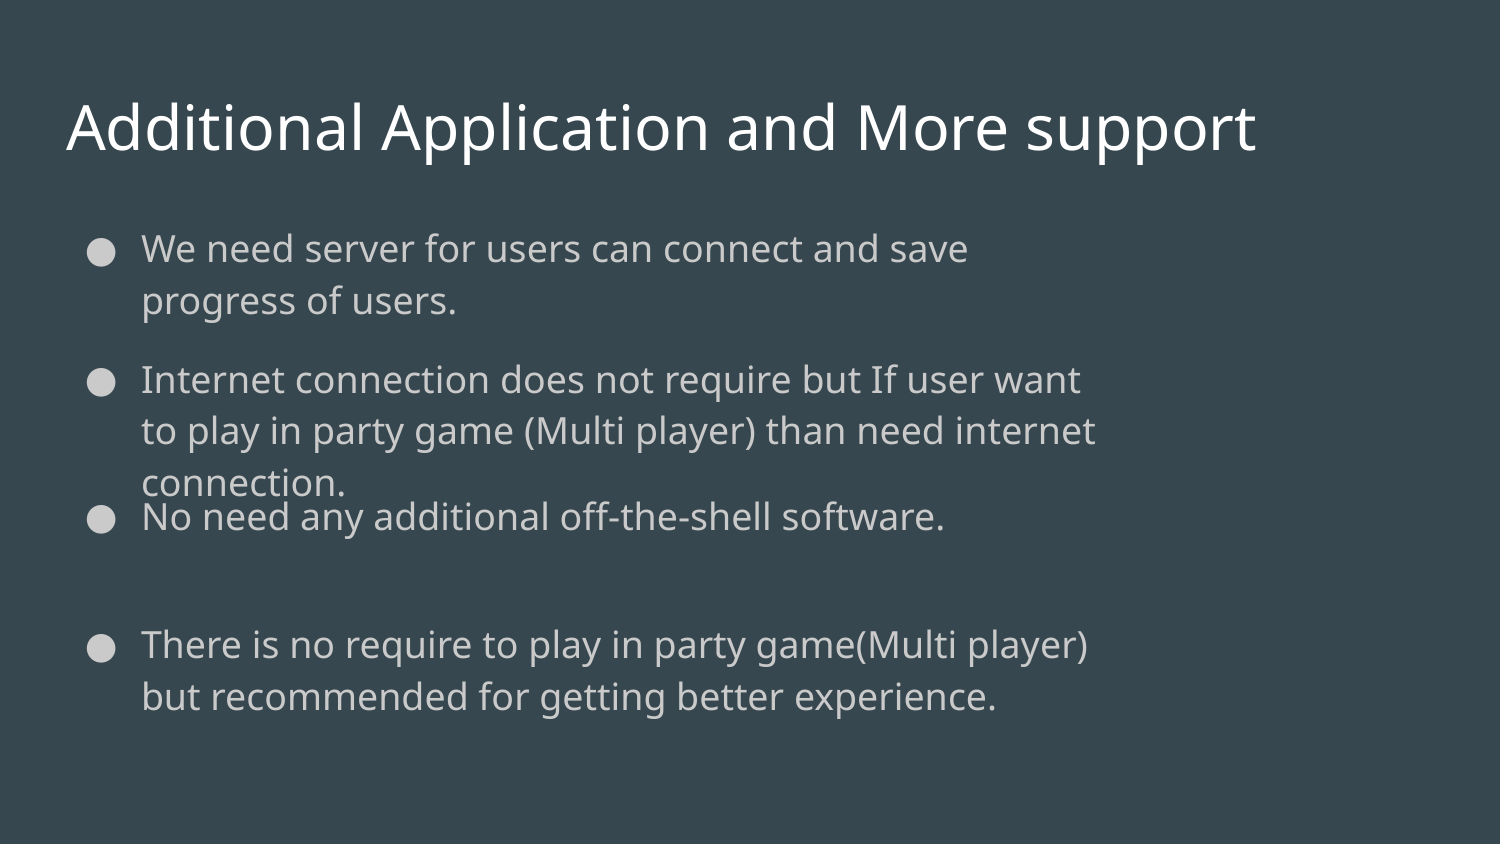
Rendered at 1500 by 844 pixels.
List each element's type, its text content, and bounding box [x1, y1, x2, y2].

list Internet connection does not require but If user want to play in party game (Multi player) than need internet connection. [51, 333, 1118, 428]
list We need server for users can connect and save progress of users. [51, 203, 1118, 298]
title Additional Application and More support [51, 72, 1449, 167]
list There is no require to play in party game(Multi player) but recommended for getting better experience. [51, 599, 1127, 710]
list No need any additional off-the-shell software. [51, 471, 1118, 565]
